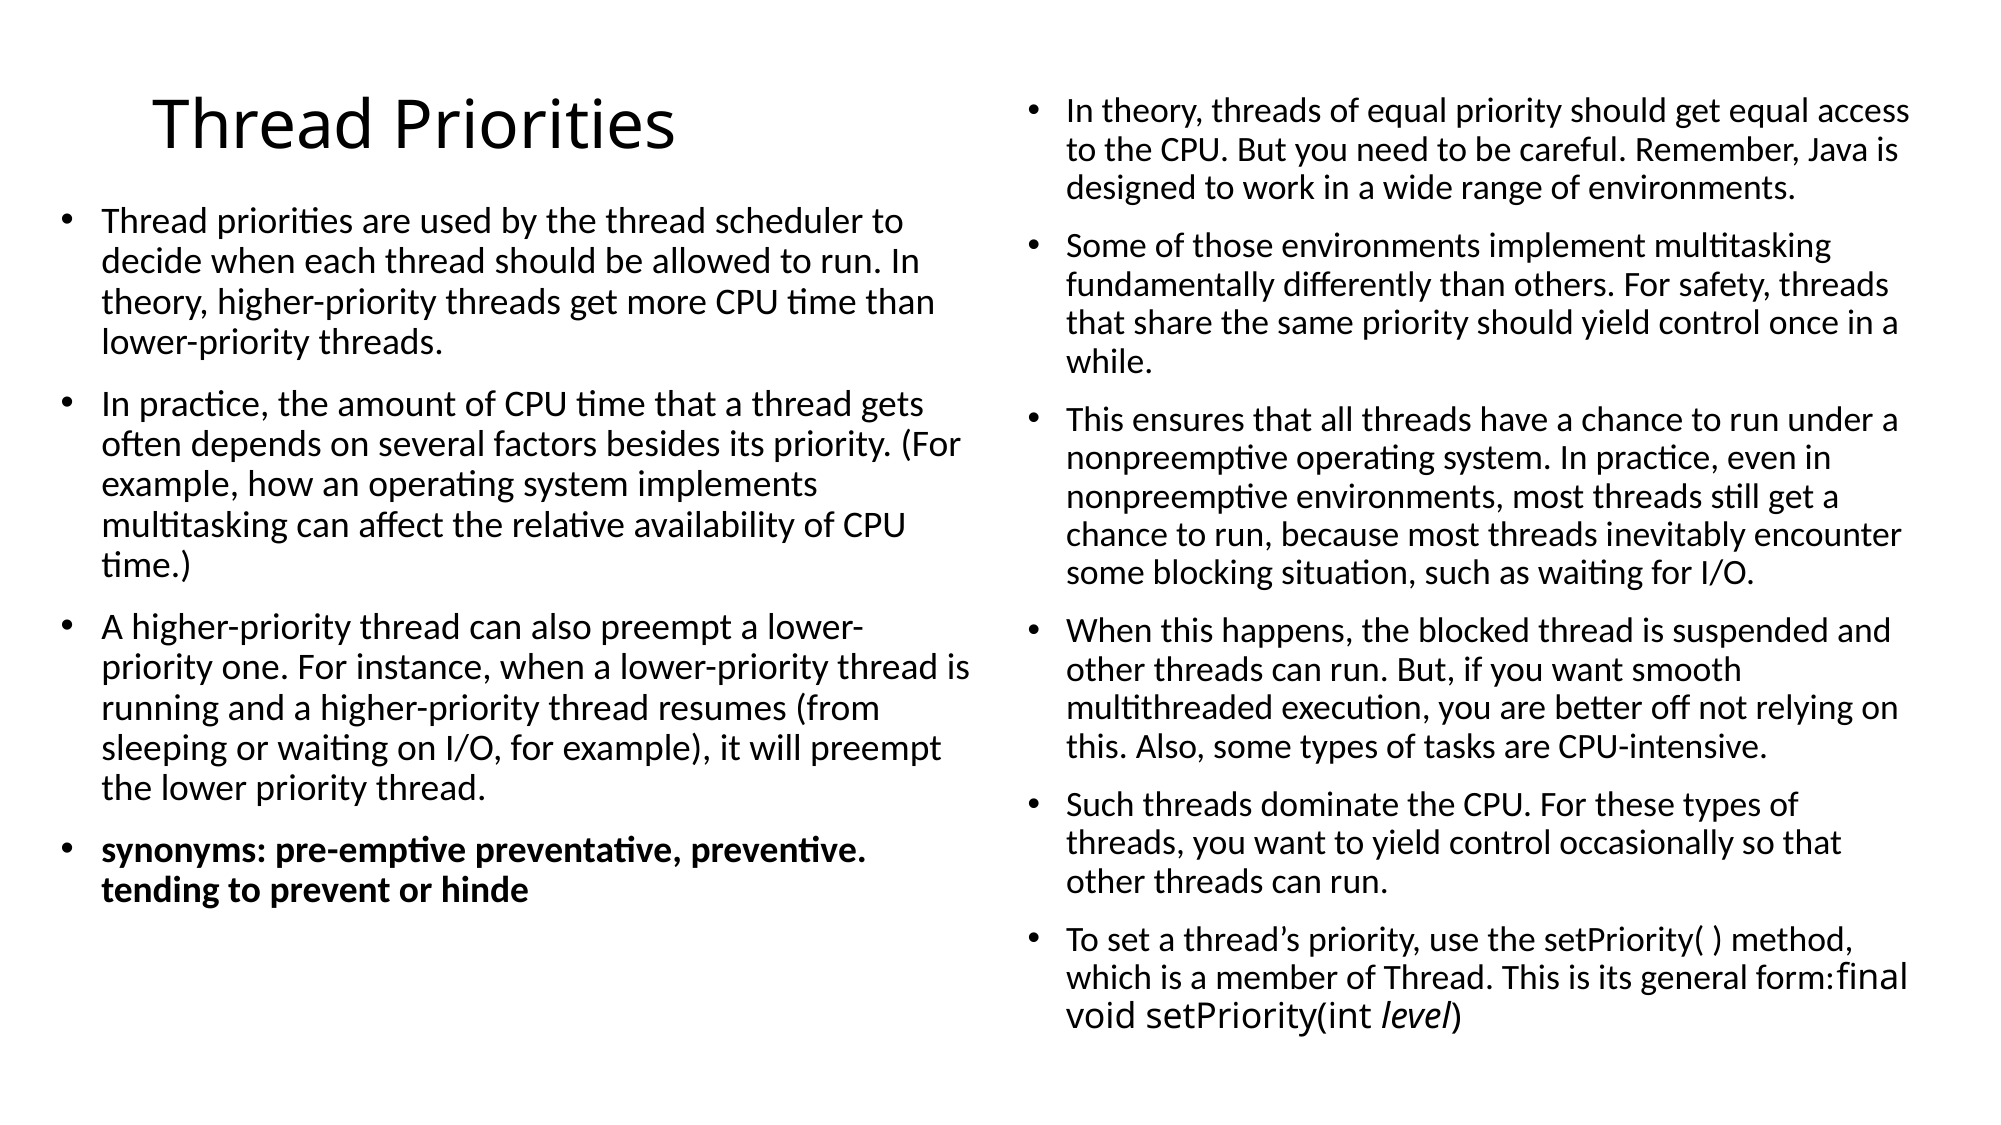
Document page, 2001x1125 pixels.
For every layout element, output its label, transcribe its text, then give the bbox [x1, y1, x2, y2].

list In theory, threads of equal priority should get equal access to the CPU. But you need to be careful. Remember, Java is designed to work in a wide range of environments. Some of those environments implement multitasking fundamentally differently than others. For safety, threads that share the same priority should yield control once in a while. This ensures that all threads have a chance to run under a nonpreemptive operating system. In practice, even in nonpreemptive environments, most threads still get a chance to run, because most threads inevitably encounter some blocking situation, such as waiting for I/O. When this happens, the blocked thread is suspended and other threads can run. But, if you want smooth multithreaded execution, you are better off not relying on this. Also, some types of tasks are CPU-intensive. Such threads dominate the CPU. For these types of threads, you want to yield control occasionally so that other threads can run. To set a thread’s priority, use the setPriority( ) method, which is a member of Thread. This is its general form:final void setPriority(int level) [1012, 84, 1929, 1066]
list Thread priorities are used by the thread scheduler to decide when each thread should be allowed to run. In theory, higher-priority threads get more CPU time than lower-priority threads. In practice, the amount of CPU time that a thread gets often depends on several factors besides its priority. (For example, how an operating system implements multitasking can affect the relative availability of CPU time.) A higher-priority thread can also preempt a lower-priority one. For instance, when a lower-priority thread is running and a higher-priority thread resumes (from sleeping or waiting on I/O, for example), it will preempt the lower priority thread. synonyms: pre-emptive preventative, preventive. tending to prevent or hinde [45, 193, 988, 1014]
title Thread Priorities [137, 59, 772, 193]
